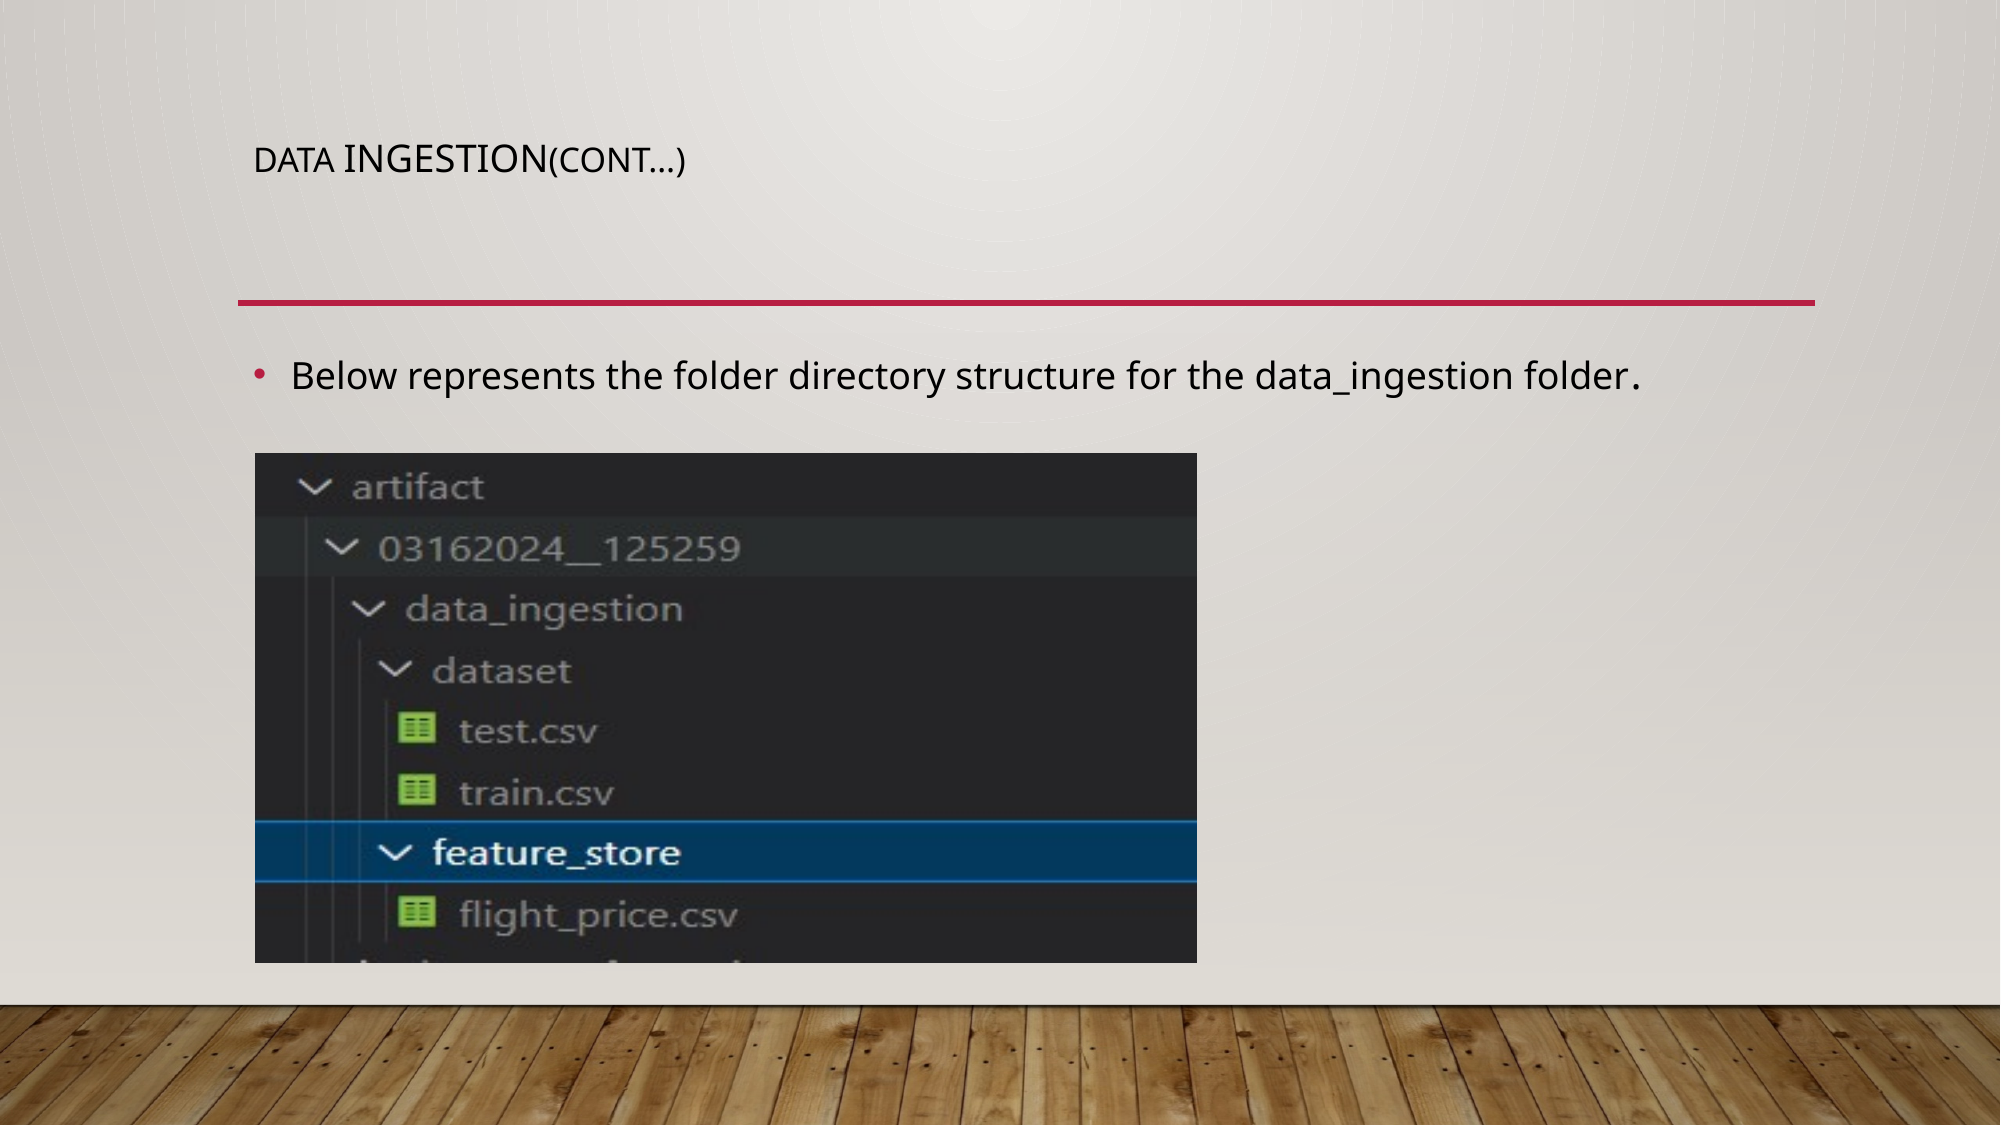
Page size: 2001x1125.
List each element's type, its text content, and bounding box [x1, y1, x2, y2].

picture [0, 1005, 2000, 1125]
picture [255, 452, 1198, 963]
title Data Ingestion(cont…) [238, 131, 1814, 305]
list Below represents the folder directory structure for the data_ingestion folder. [238, 330, 1814, 897]
